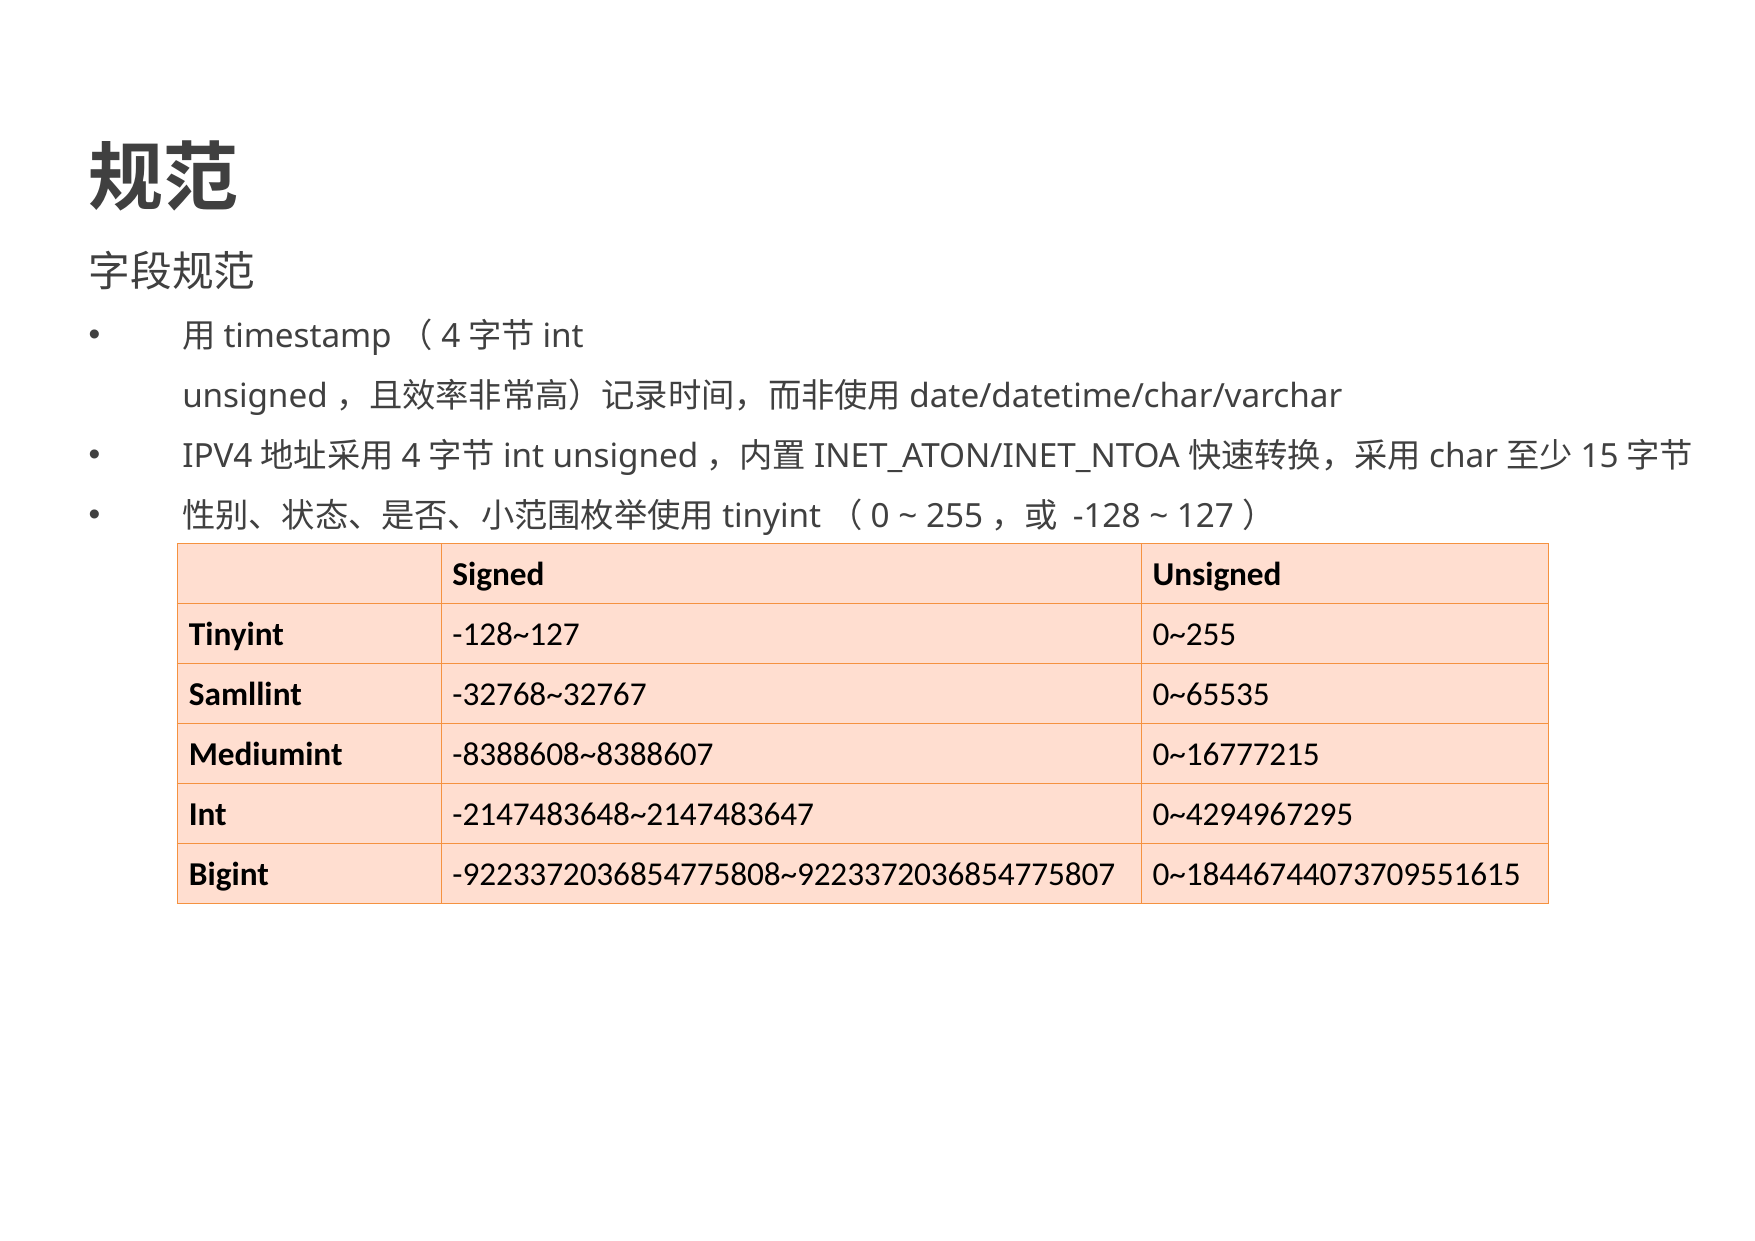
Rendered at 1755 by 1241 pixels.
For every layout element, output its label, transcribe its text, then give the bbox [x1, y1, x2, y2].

table_cell 0~255 [1142, 604, 1548, 663]
table_header Signed [442, 544, 1141, 603]
table_header [178, 544, 441, 603]
table_cell -32768~32767 [442, 664, 1141, 723]
table_header Unsigned [1142, 544, 1548, 603]
table_cell Tinyint [178, 604, 441, 663]
text_box 字段规范 用timestamp（4字节int unsigned，且效率非常高）记录时间，而非使用date/datetime/char/varchar IPV4地址采用4字节int unsigned，内置INET_ATON/INET_NTOA快速转换，采用char至少15字节 性别、状态、是否、小范围枚举使用tinyint（0 ~ 255，或 -128 ~ 127） [73, 212, 1716, 542]
table_cell Samllint [178, 664, 441, 723]
table_cell 0~16777215 [1142, 724, 1548, 783]
table_cell 0~65535 [1142, 664, 1548, 723]
table_cell -9223372036854775808~9223372036854775807 [442, 844, 1141, 903]
table_cell 0~18446744073709551615 [1142, 844, 1548, 903]
text_box 规范 [73, 76, 1716, 212]
table_cell -2147483648~2147483647 [442, 784, 1141, 843]
table_cell -8388608~8388607 [442, 724, 1141, 783]
table_cell 0~4294967295 [1142, 784, 1548, 843]
table_cell Int [178, 784, 441, 843]
table_cell -128~127 [442, 604, 1141, 663]
table_cell Mediumint [178, 724, 441, 783]
table_cell Bigint [178, 844, 441, 903]
